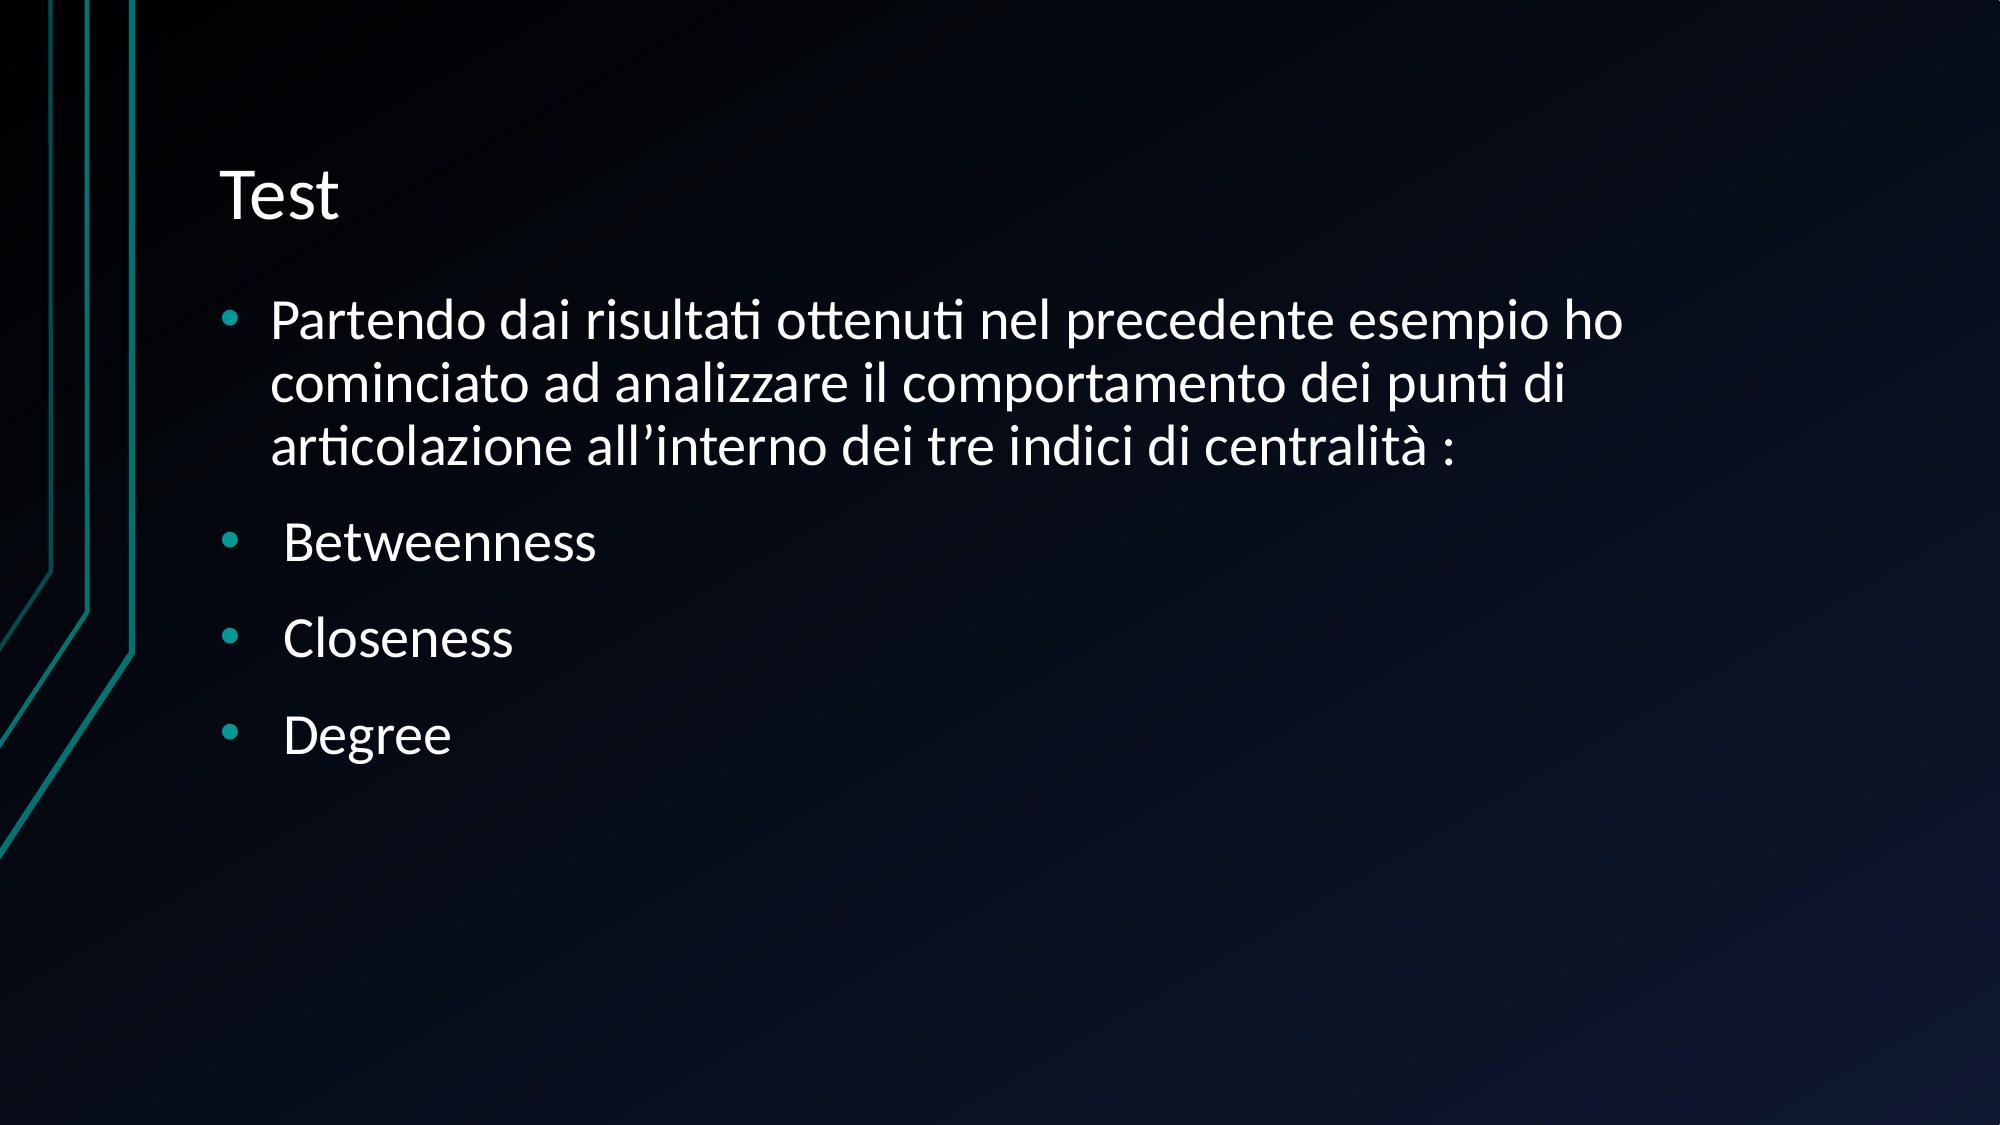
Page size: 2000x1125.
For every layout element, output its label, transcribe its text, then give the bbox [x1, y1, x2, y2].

list Partendo dai risultati ottenuti nel precedente esempio ho cominciato ad analizzare il comportamento dei punti di articolazione all’interno dei tre indici di centralità : Betweenness Closeness Degree [199, 279, 1900, 1012]
title Test [199, 45, 1900, 246]
